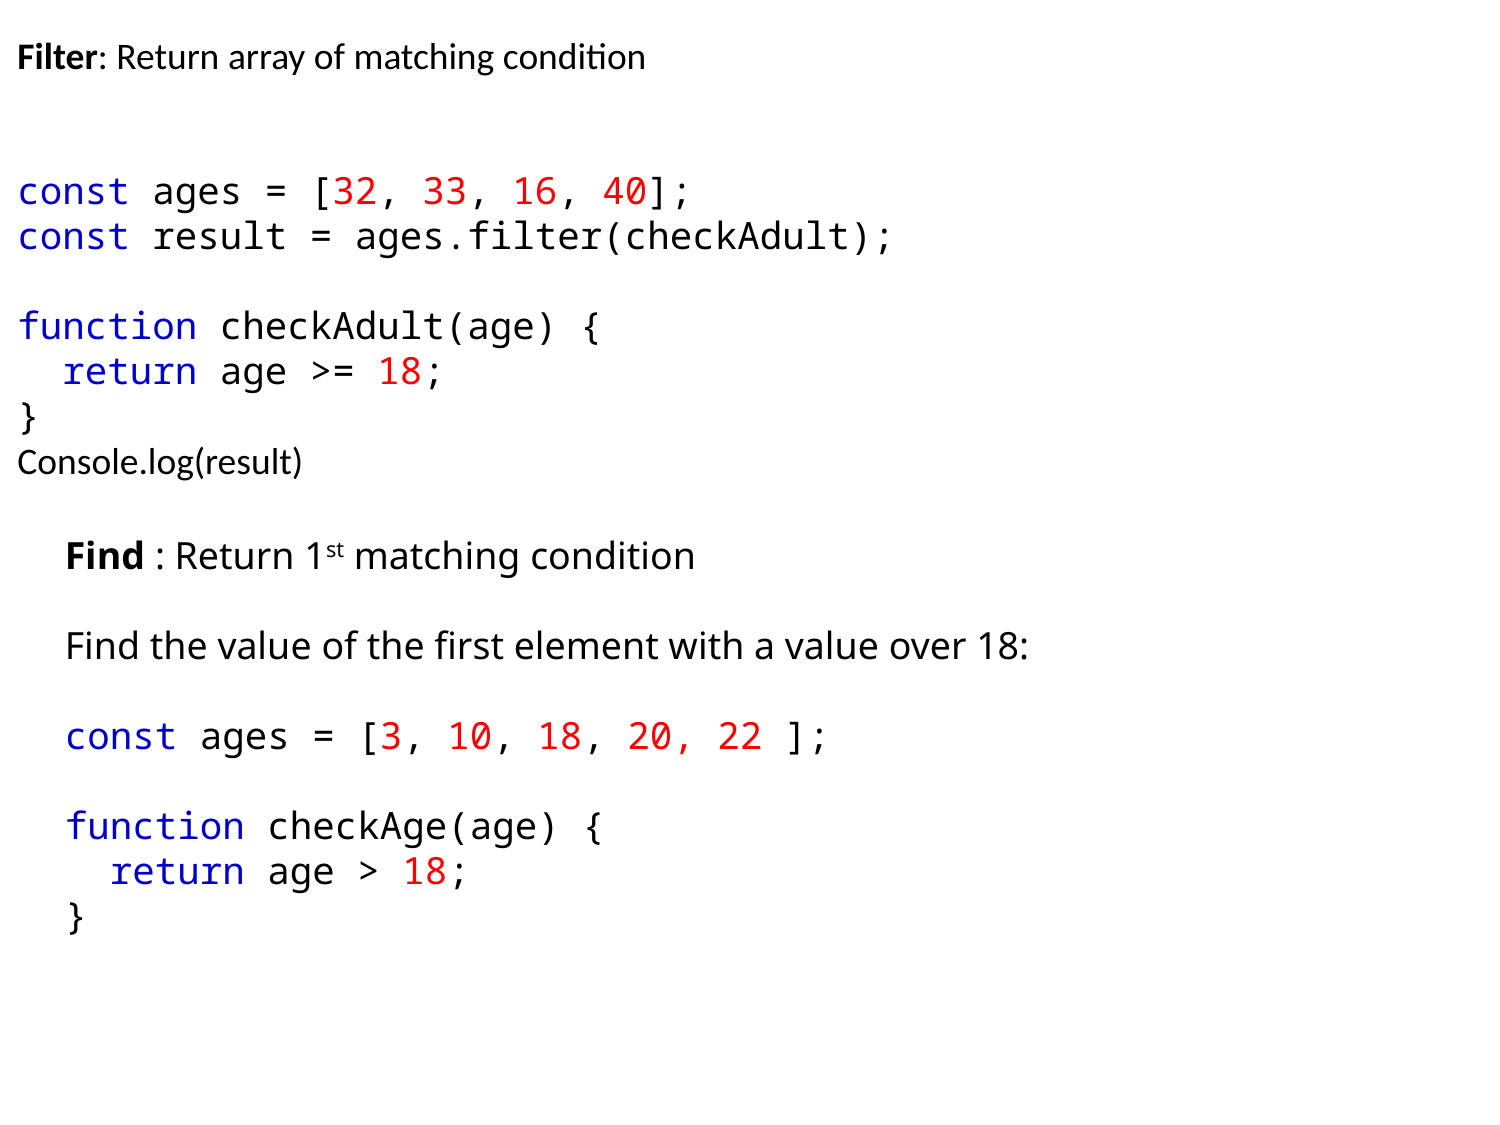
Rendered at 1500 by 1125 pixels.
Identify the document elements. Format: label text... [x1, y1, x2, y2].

text_box Filter: Return array of matching condition const ages = [32, 33, 16, 40]; const result = ages.filter(checkAdult); function checkAdult(age) { return age >= 18; } Console.log(result) [2, 24, 1063, 490]
text_box Find : Return 1st matching condition Find the value of the first element with a value over 18: const ages = [3, 10, 18, 20, 22 ]; function checkAge(age) { return age > 18; } [49, 524, 1388, 945]
